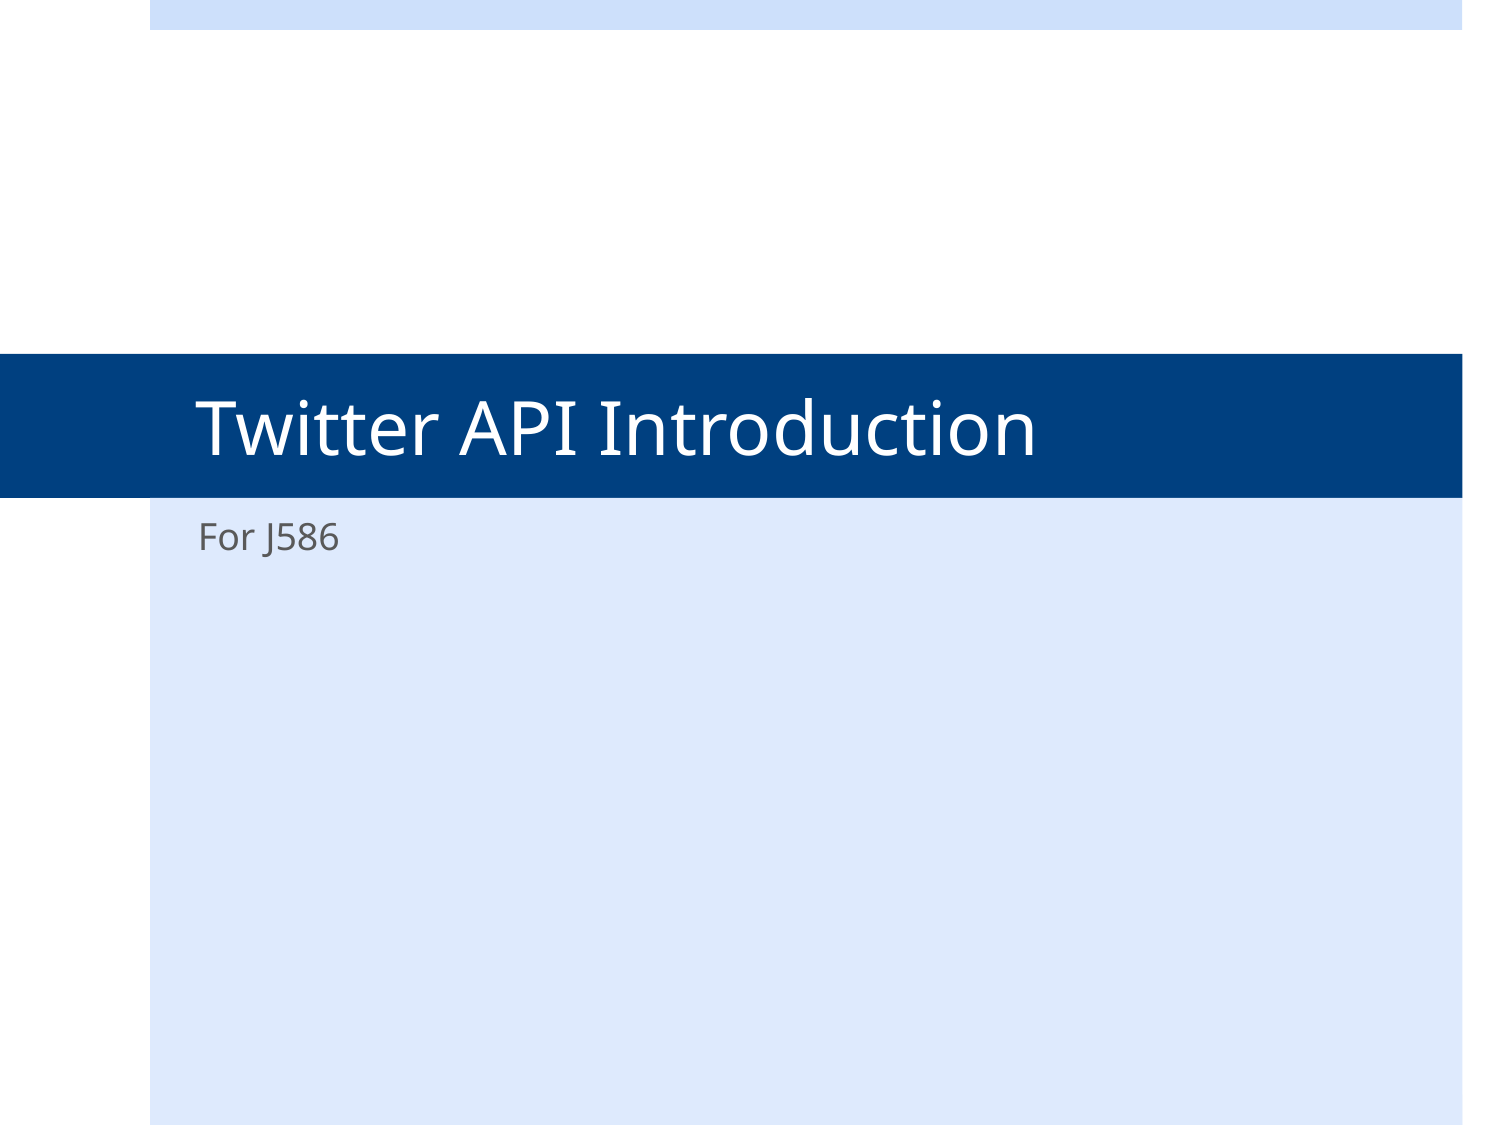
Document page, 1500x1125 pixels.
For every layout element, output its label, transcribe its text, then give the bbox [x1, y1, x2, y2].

subtitle For J586 [150, 497, 1463, 1125]
title Twitter API Introduction [0, 353, 1463, 498]
